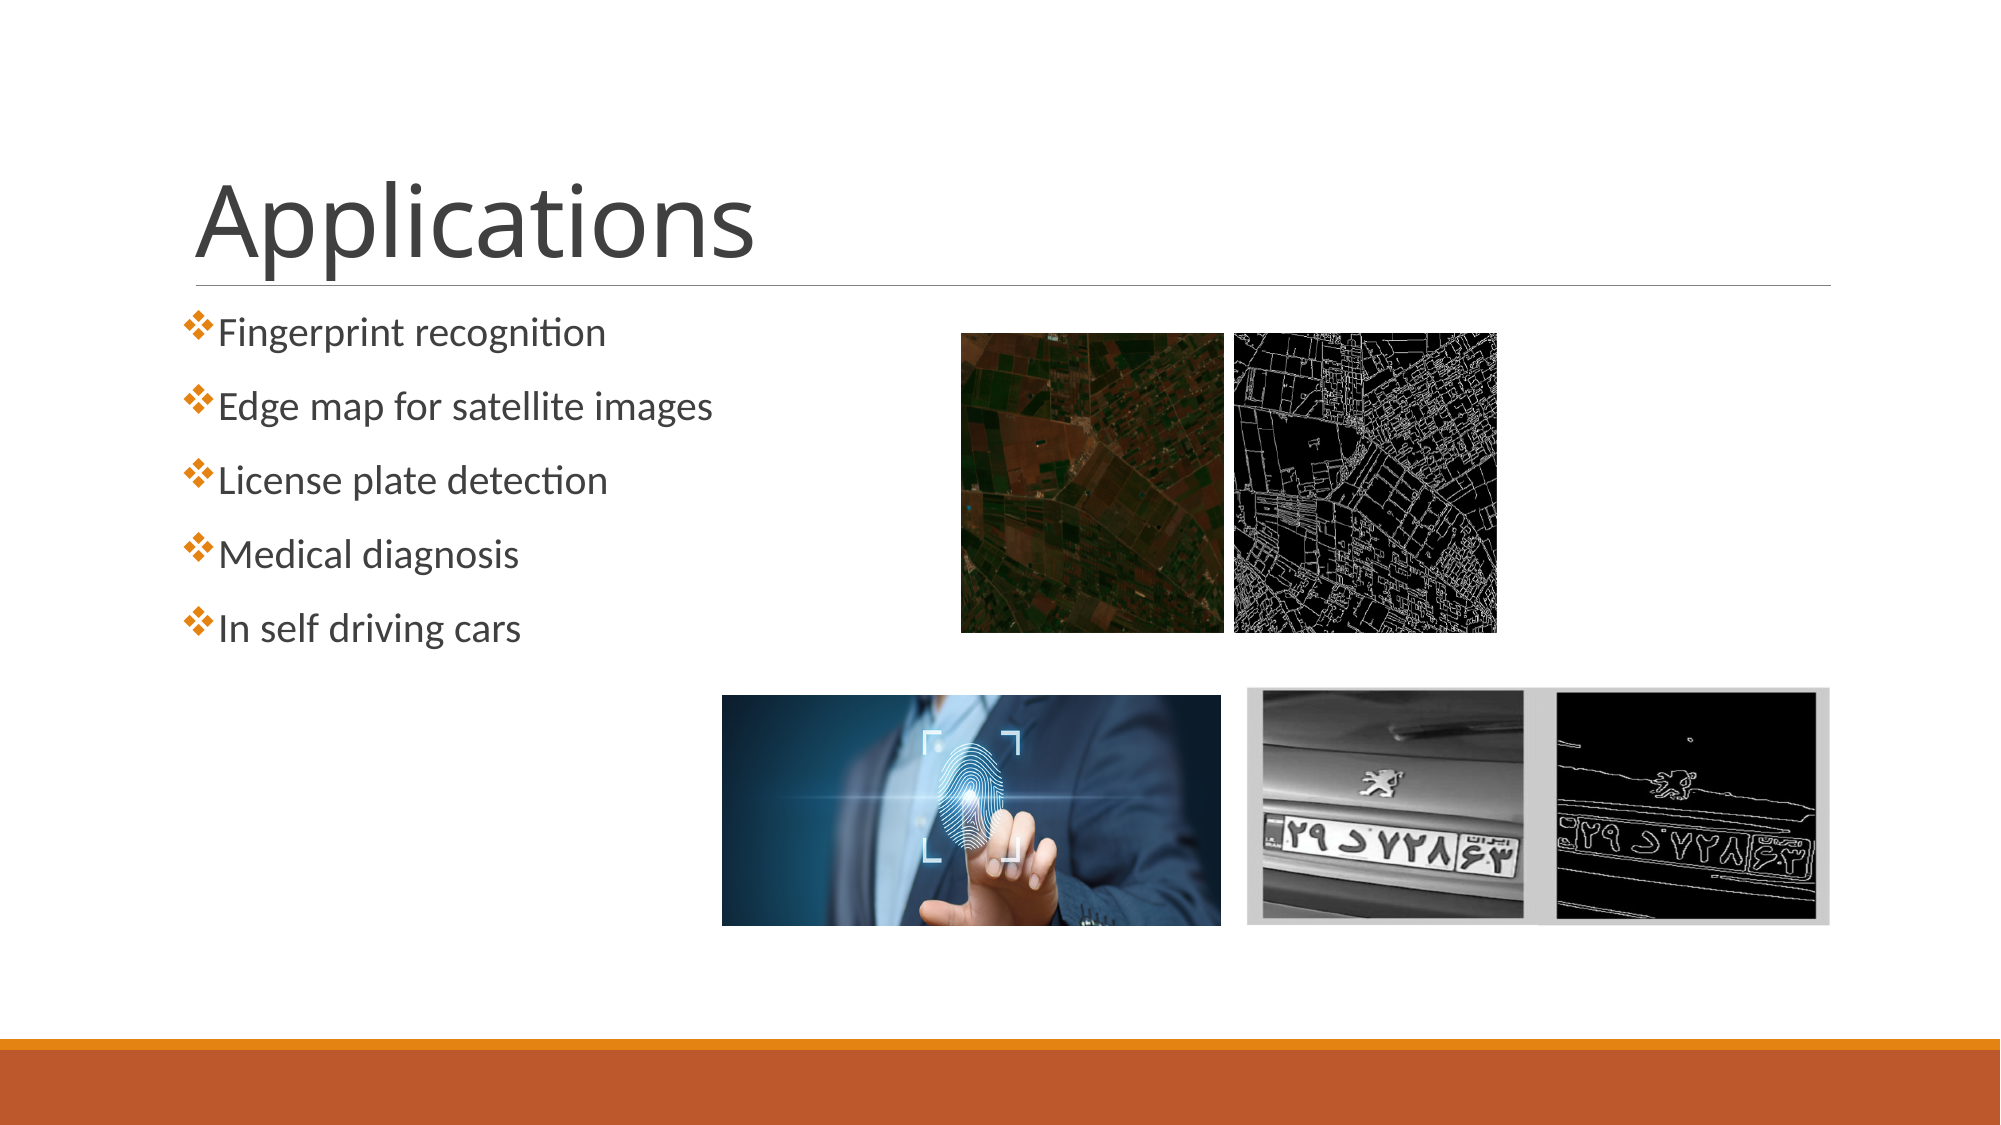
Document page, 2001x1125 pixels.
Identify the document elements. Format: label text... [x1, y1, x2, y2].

picture [1245, 685, 1831, 926]
picture [722, 695, 1222, 926]
title Applications [180, 47, 1830, 285]
list Fingerprint recognition Edge map for satellite images License plate detection Medical diagnosis In self driving cars [180, 302, 1830, 963]
picture [951, 322, 1512, 634]
